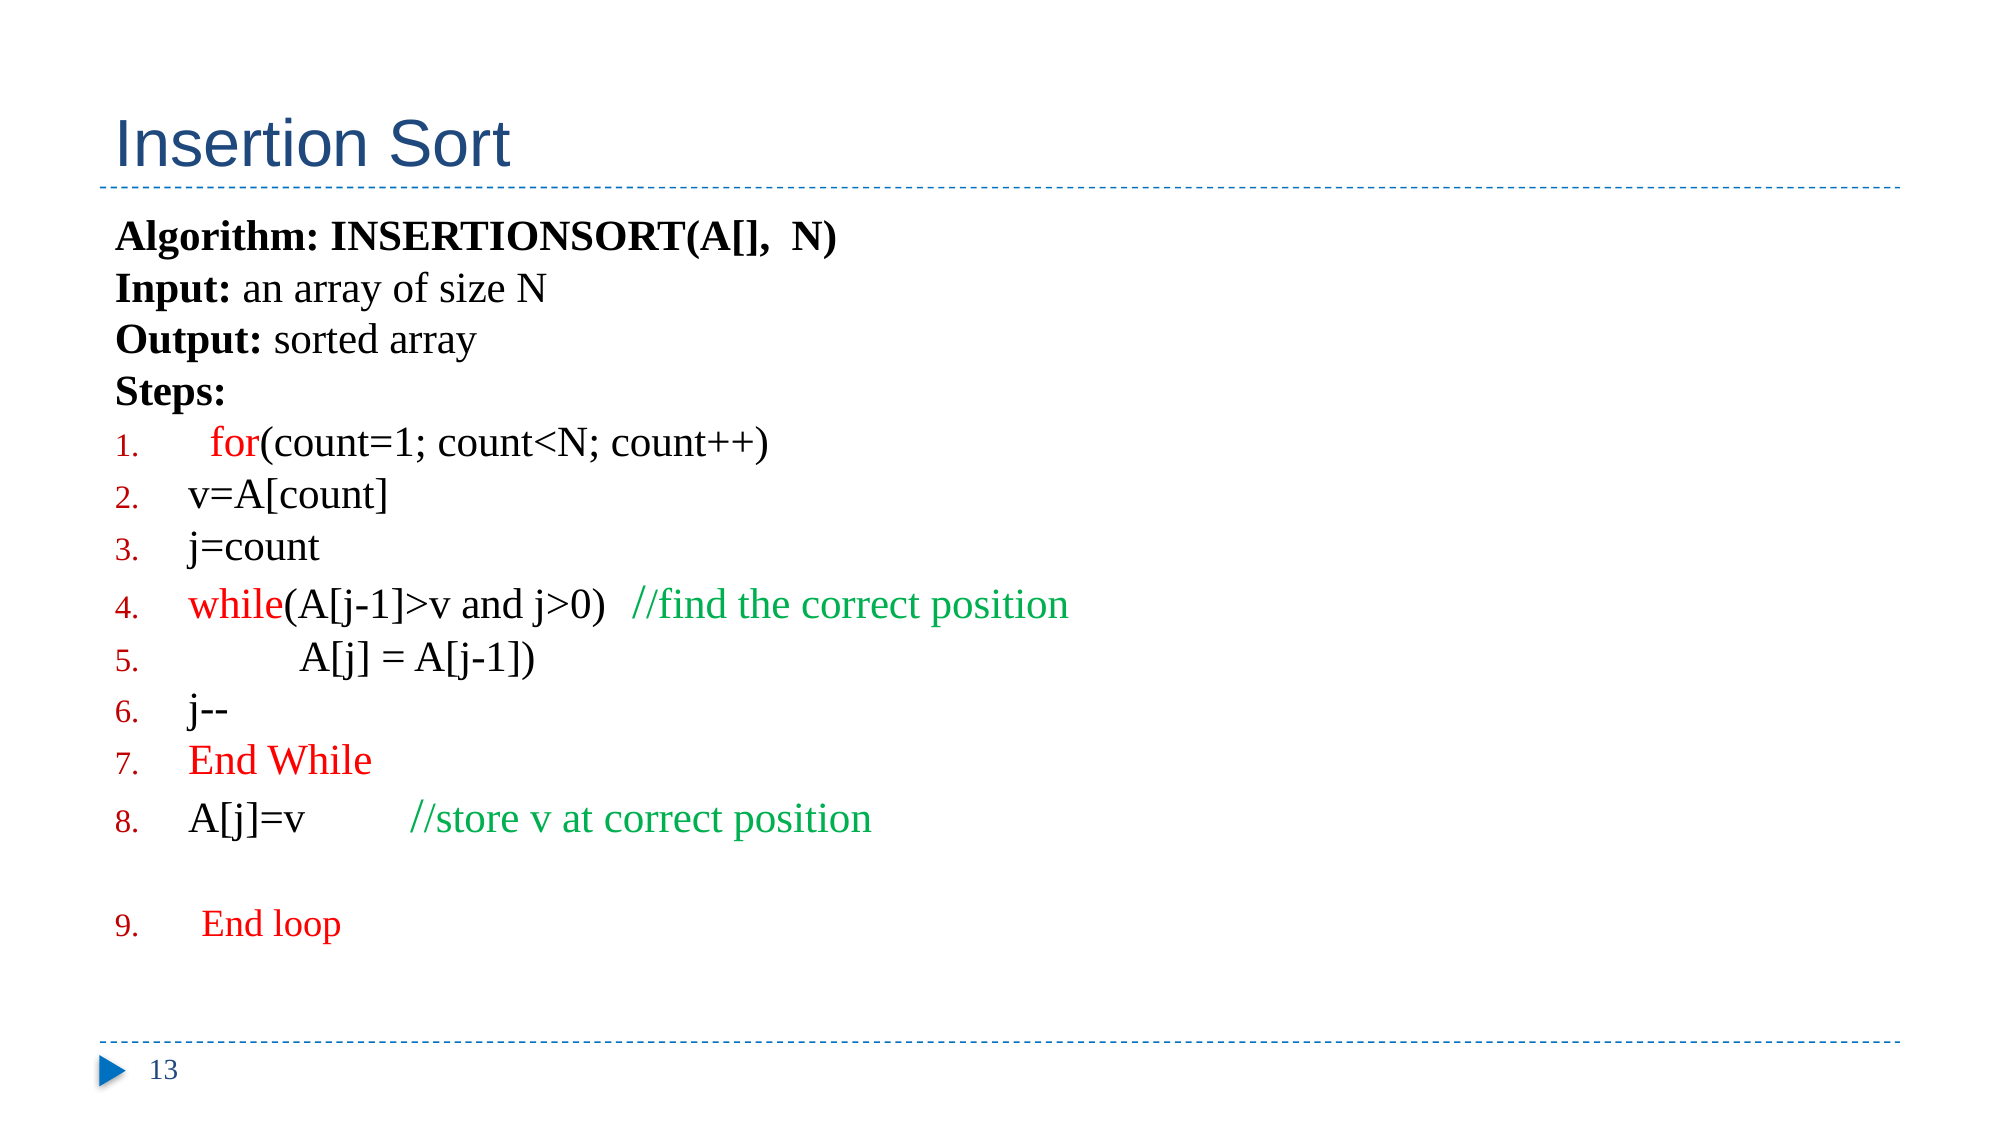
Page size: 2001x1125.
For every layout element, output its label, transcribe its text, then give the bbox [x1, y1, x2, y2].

title Insertion Sort [99, 24, 1900, 188]
list Algorithm: INSERTIONSORT(A[], N) Input: an array of size N Output: sorted array Steps: for(count=1; count<N; count++) v=A[count] j=count while(A[j-1]>v and j>0) //find the correct position A[j] = A[j-1]) j-- End While A[j]=v //store v at correct position End loop [99, 200, 1900, 1010]
slide_number 13 [133, 1042, 568, 1103]
